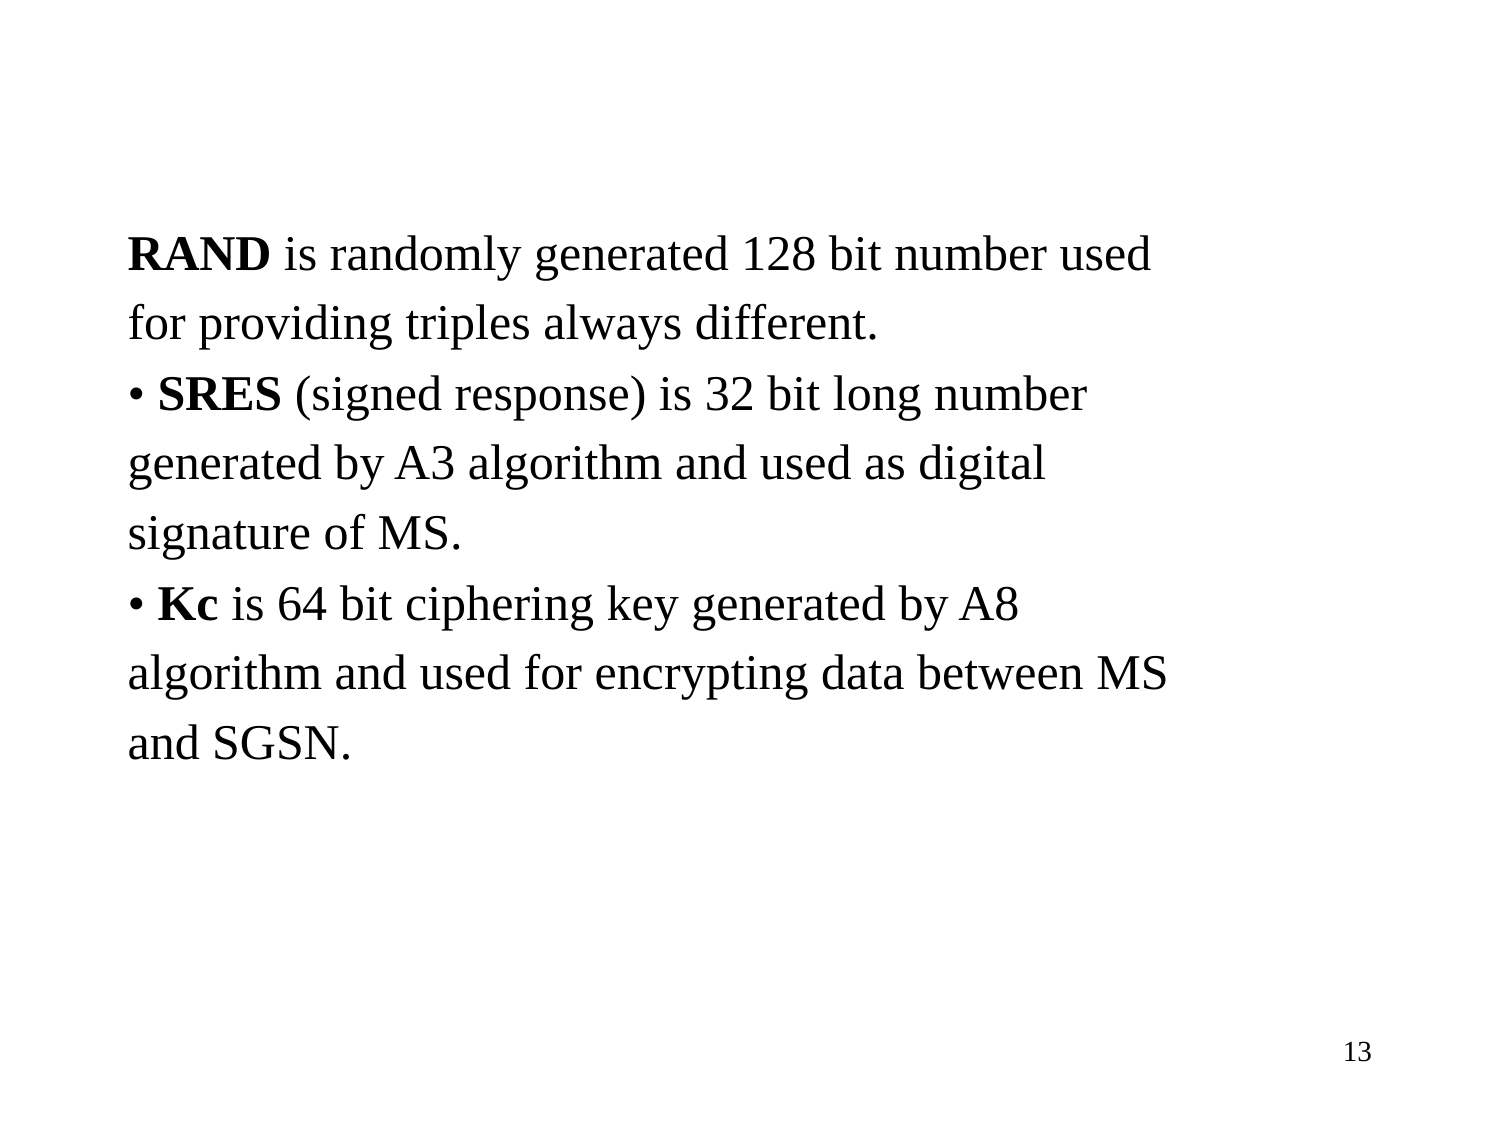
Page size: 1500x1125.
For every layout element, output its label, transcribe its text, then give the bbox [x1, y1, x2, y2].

slide_number 13 [1074, 1024, 1388, 1101]
list RAND is randomly generated 128 bit number used for providing triples always different. • SRES (signed response) is 32 bit long number generated by A3 algorithm and used as digital signature of MS. • Kc is 64 bit ciphering key generated by A8 algorithm and used for encrypting data between MS and SGSN. [112, 212, 1388, 888]
